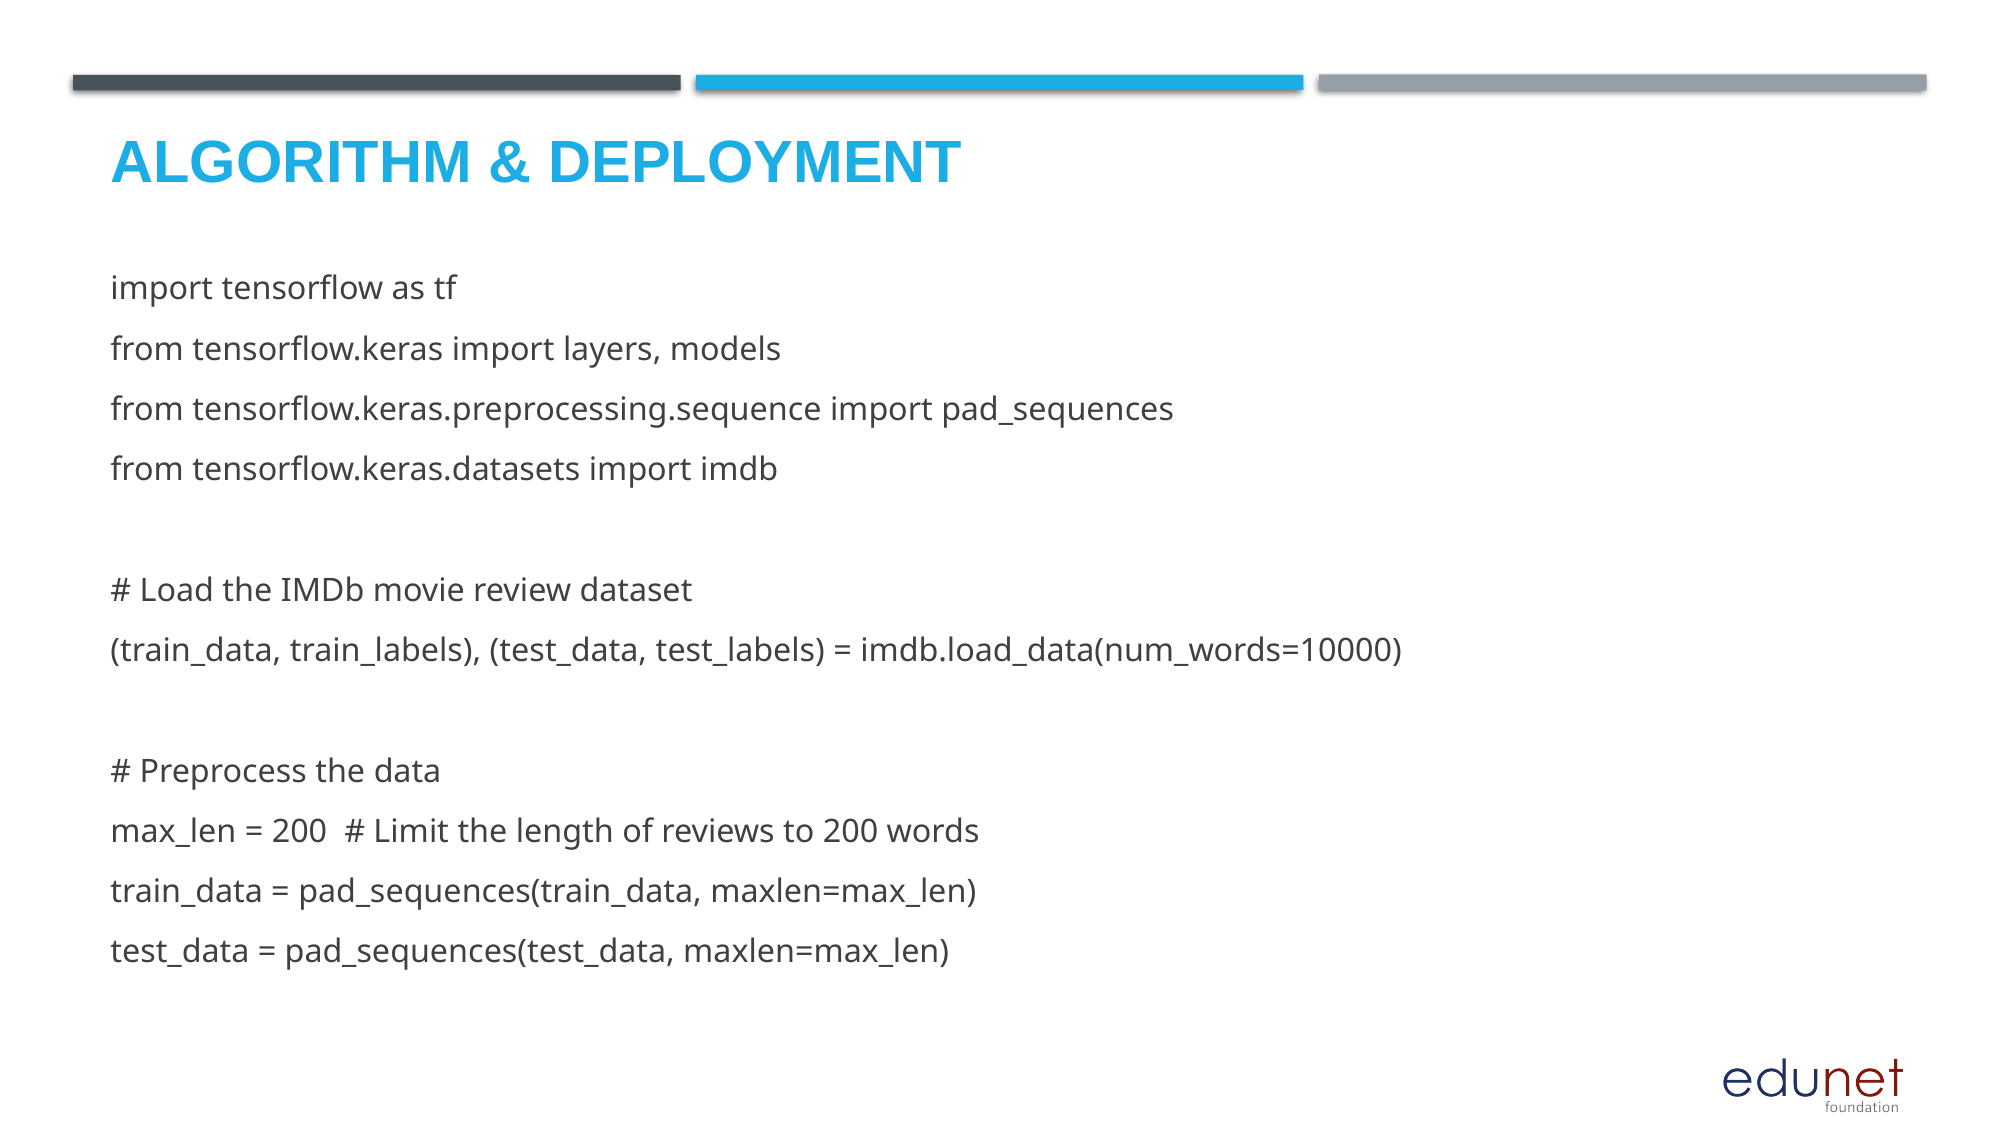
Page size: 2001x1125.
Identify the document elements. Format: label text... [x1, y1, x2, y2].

picture [1719, 1056, 1905, 1116]
title Algorithm & Deployment [95, 115, 1905, 203]
list import tensorflow as tf from tensorflow.keras import layers, models from tensorflow.keras.preprocessing.sequence import pad_sequences from tensorflow.keras.datasets import imdb # Load the IMDb movie review dataset (train_data, train_labels), (test_data, test_labels) = imdb.load_data(num_words=10000) # Preprocess the data max_len = 200 # Limit the length of reviews to 200 words train_data = pad_sequences(train_data, maxlen=max_len) test_data = pad_sequences(test_data, maxlen=max_len) [95, 213, 1905, 981]
